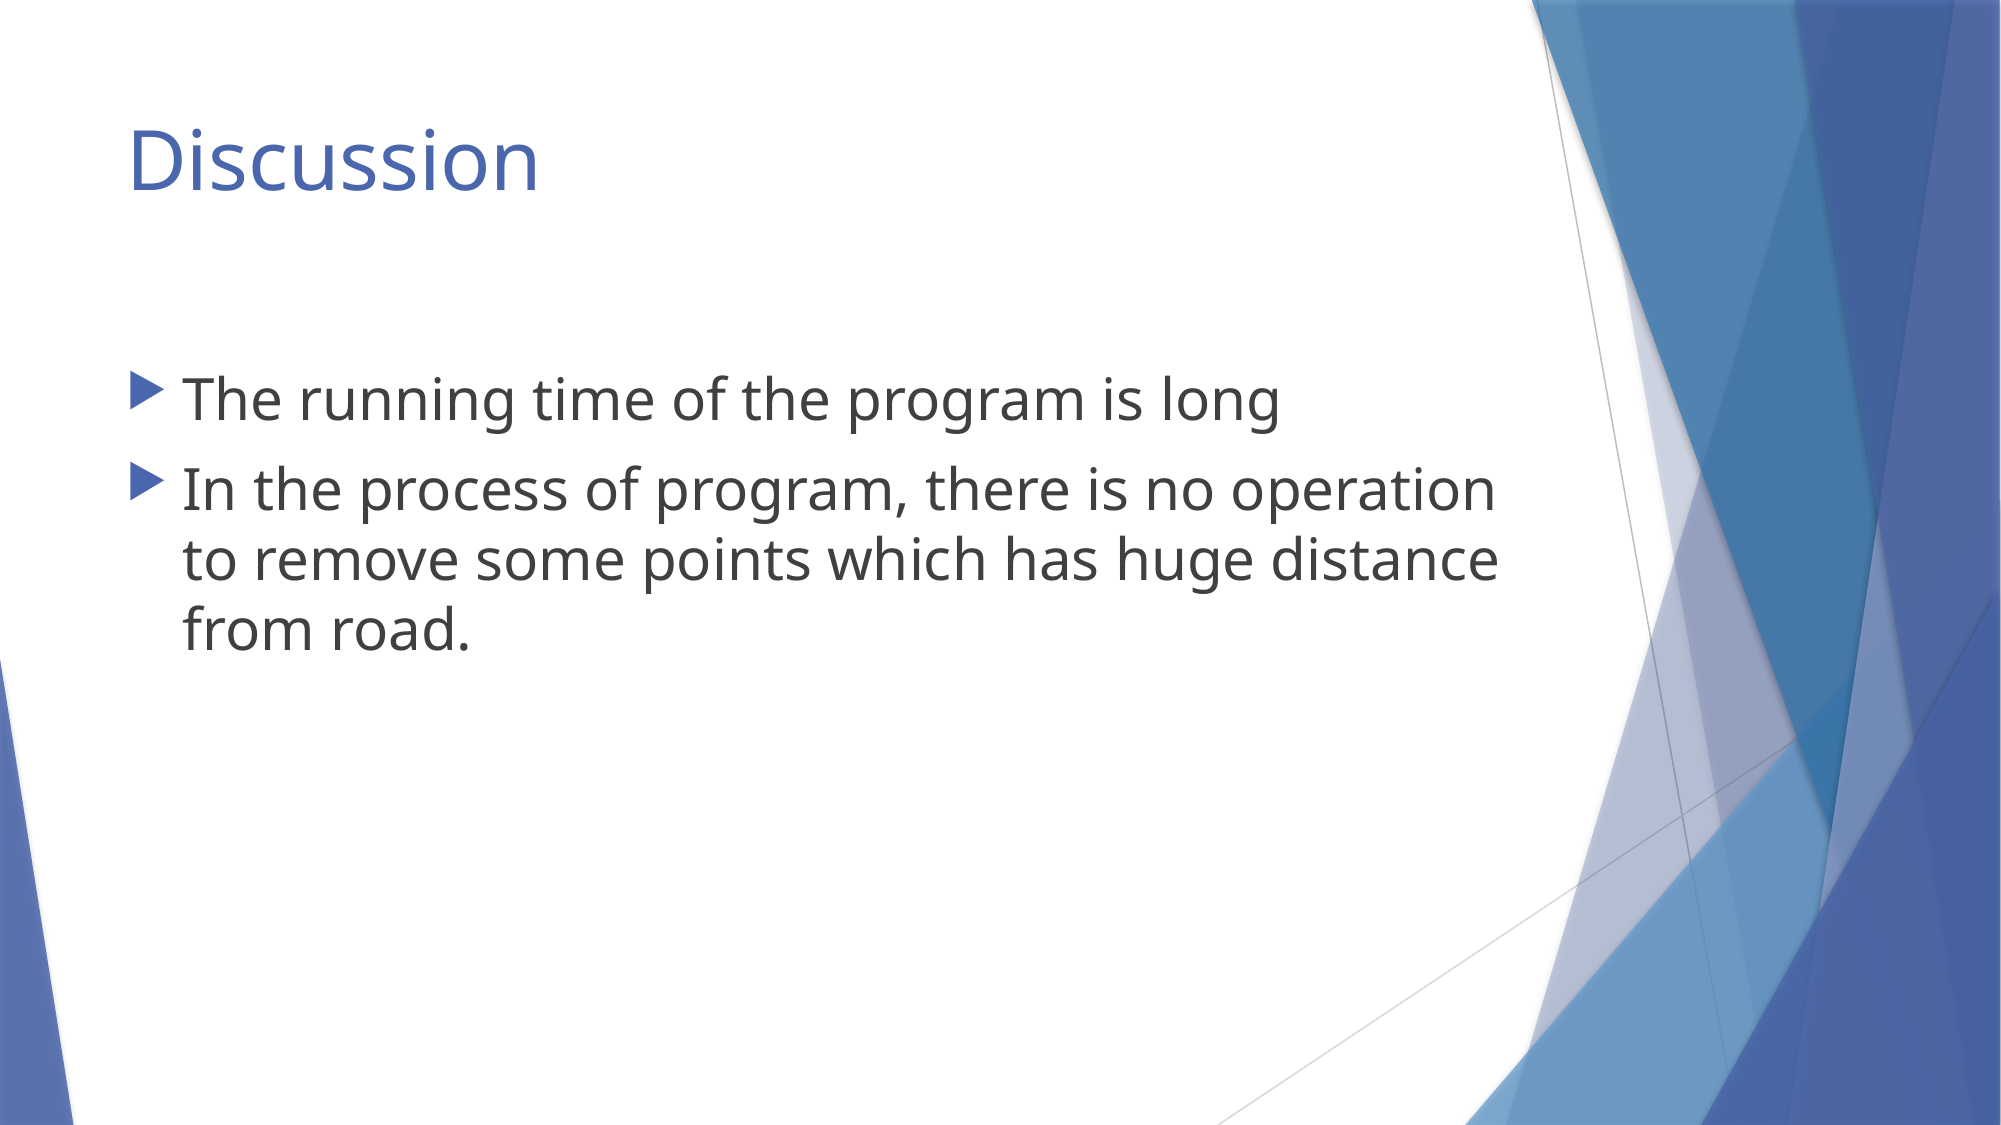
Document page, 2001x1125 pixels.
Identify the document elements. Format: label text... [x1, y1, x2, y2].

title Discussion [111, 99, 1522, 317]
list The running time of the program is long In the process of program, there is no operation to remove some points which has huge distance from road. [111, 354, 1522, 992]
